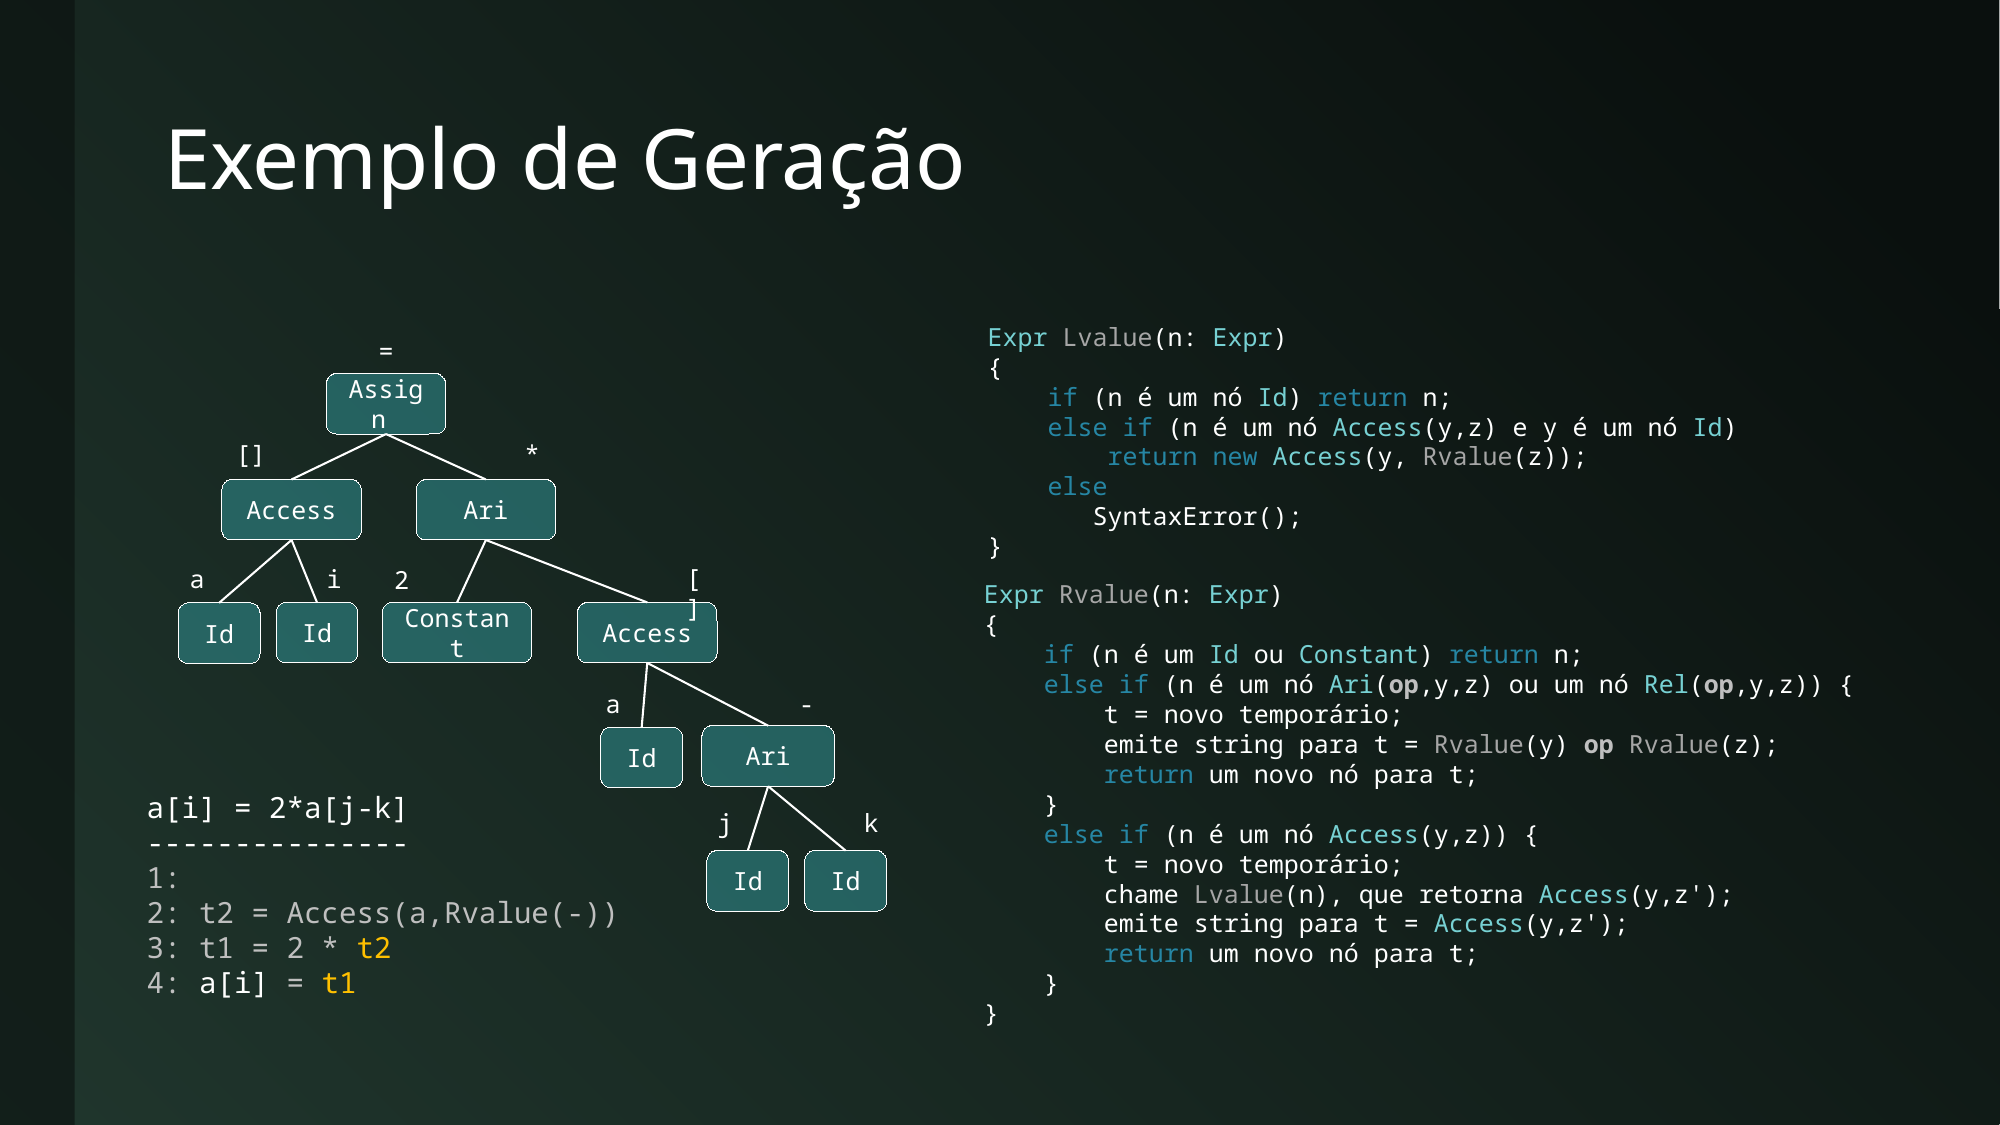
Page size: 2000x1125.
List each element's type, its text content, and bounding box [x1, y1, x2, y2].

text_box Expr Lvalue(n: Expr) { if (n é um nó Id) return n; else if (n é um nó Access(y,z) e y é um nó Id) return new Access(y, Rvalue(z)); else SyntaxError(); } [972, 313, 1768, 568]
text_box a[i] = 2*a[j-k] --------------- 1: 2: t2 = Access(a,Rvalue(-)) 3: t1 = 2 * t2 4: a[i] = t1 [131, 781, 634, 1007]
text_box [171, 328, 898, 912]
text_box Expr Rvalue(n: Expr) { if (n é um Id ou Constant) return n; else if (n é um nó Ari(op,y,z) ou um nó Rel(op,y,z)) { t = novo temporário; emite string para t = Rvalue(y) op Rvalue(z); return um novo nó para t; } else if (n é um nó Access(y,z)) { t = novo temporário; chame Lvalue(n), que retorna Access(y,z'); emite string para t = Access(y,z'); return um novo nó para t; } } [969, 571, 1869, 1036]
title Exemplo de Geração [149, 62, 1898, 263]
